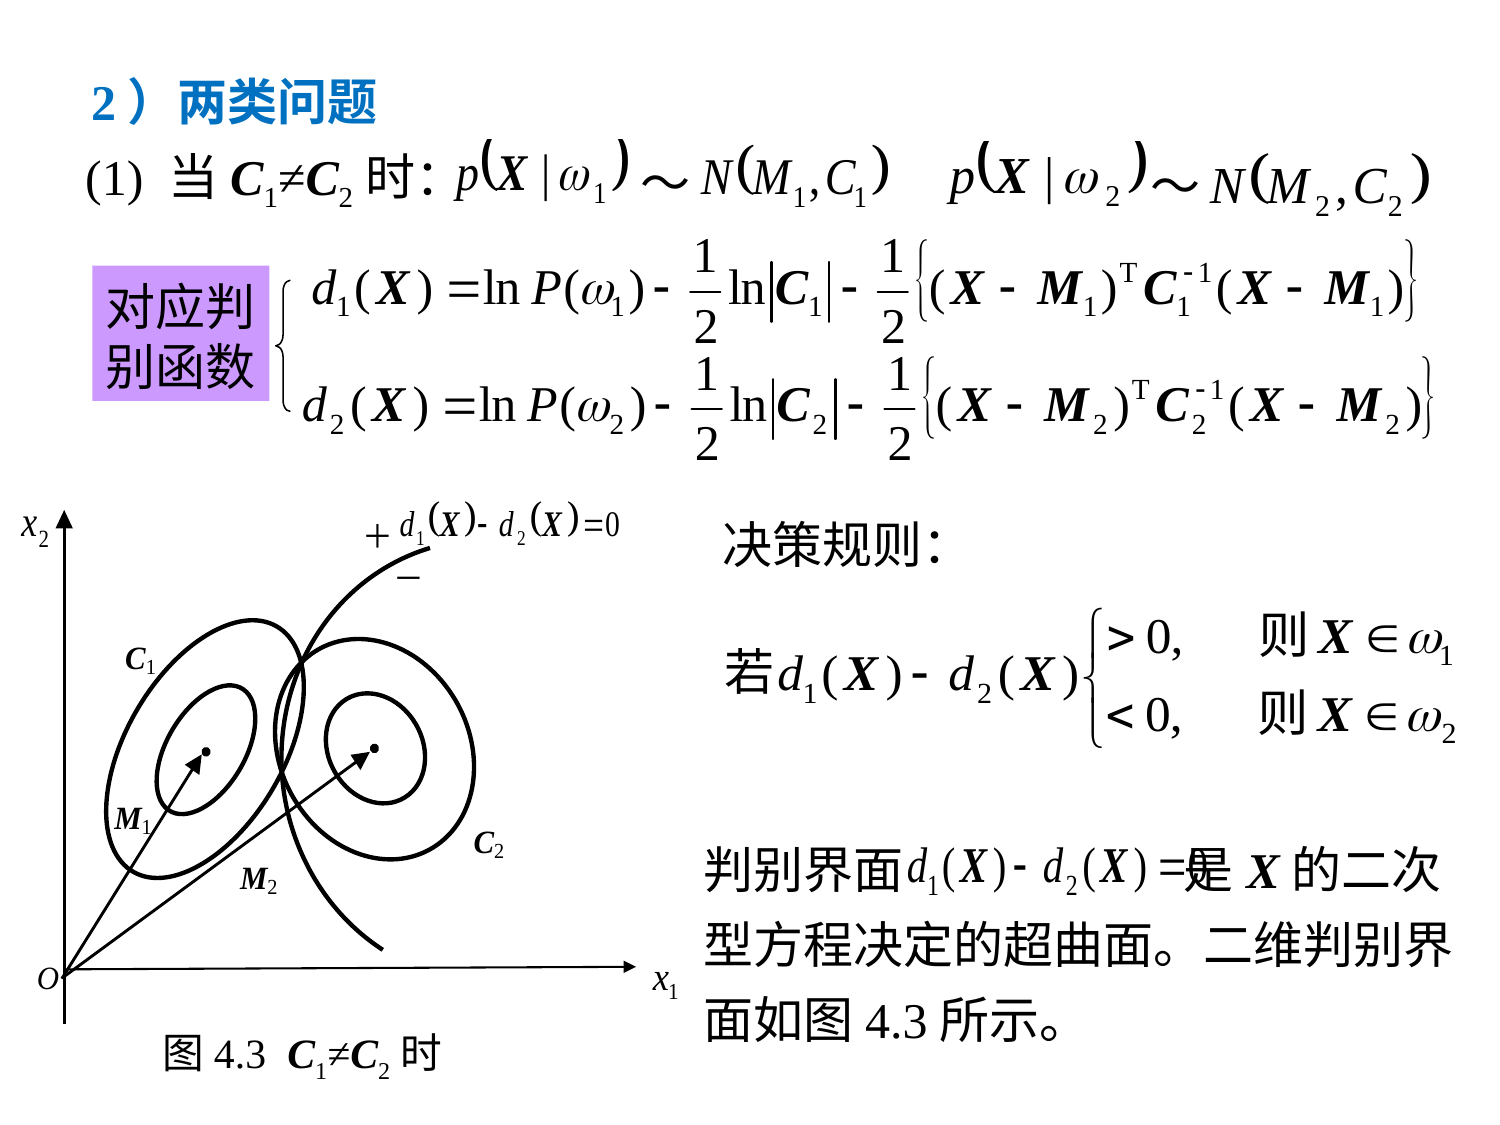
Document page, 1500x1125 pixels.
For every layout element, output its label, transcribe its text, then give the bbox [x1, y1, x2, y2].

text_box 2）两类问题 [76, 62, 508, 137]
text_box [40, 224, 1444, 472]
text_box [13, 476, 683, 1089]
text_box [688, 505, 1500, 1057]
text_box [74, 138, 1431, 223]
